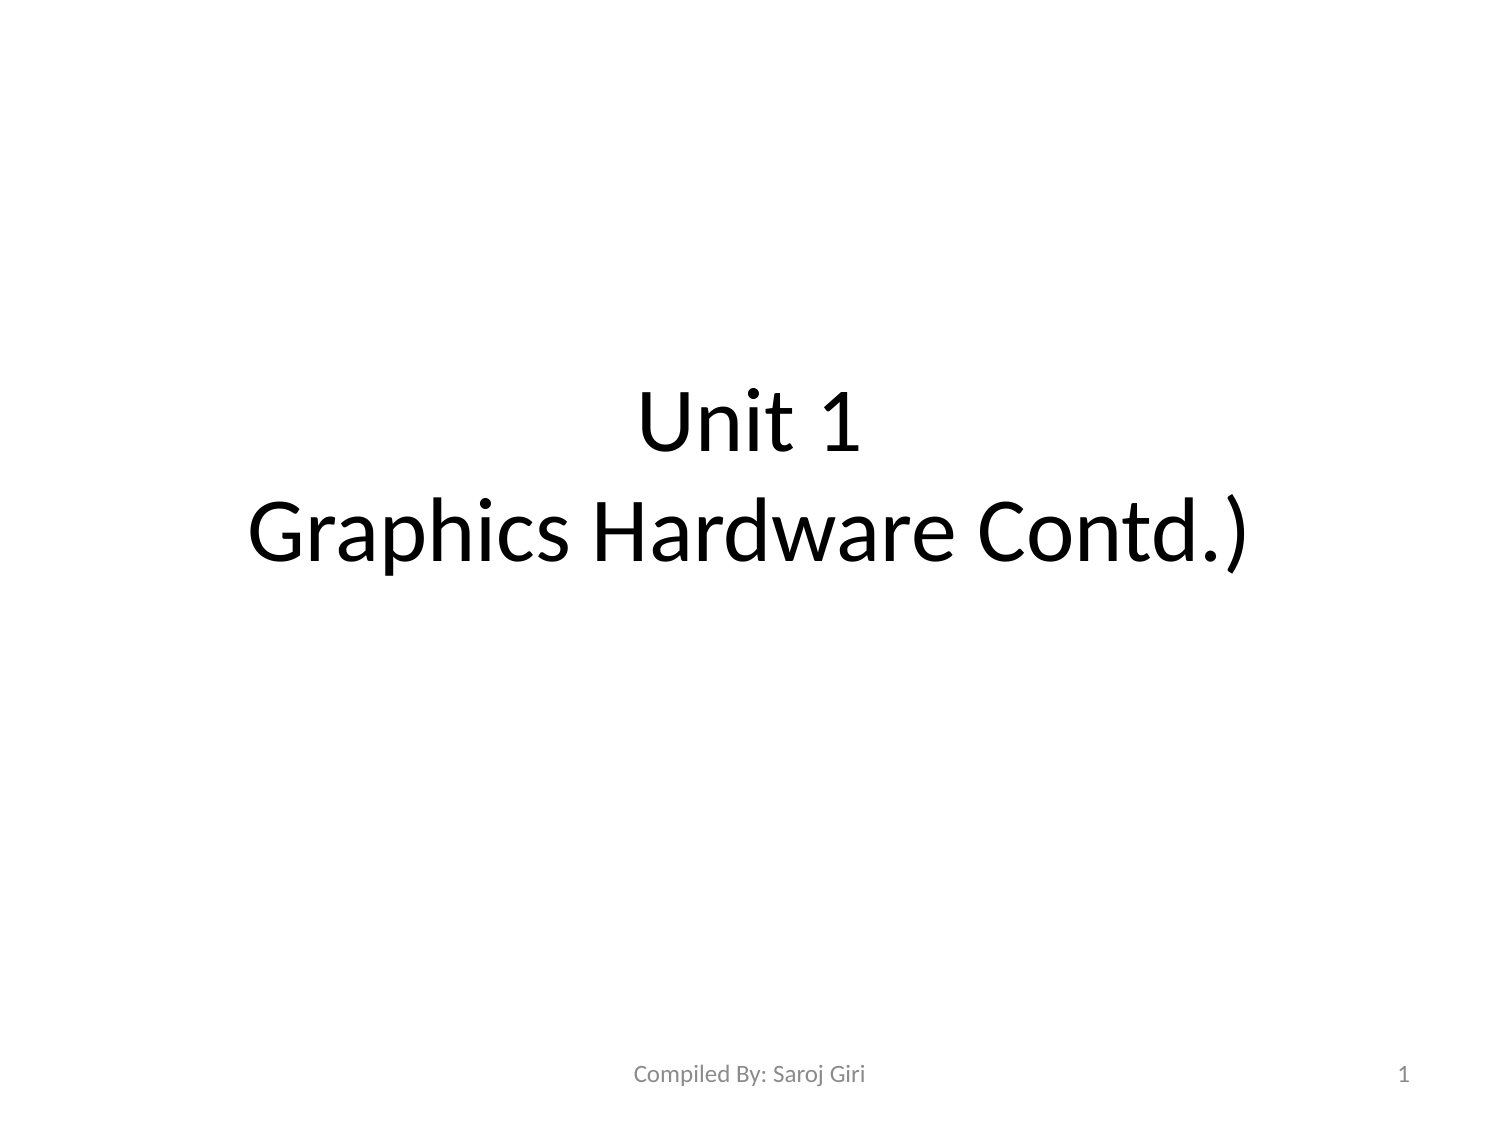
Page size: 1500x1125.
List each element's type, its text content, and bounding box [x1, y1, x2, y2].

footer Compiled By: Saroj Giri [512, 1042, 988, 1103]
title Unit 1 Graphics Hardware Contd.) [112, 349, 1388, 591]
slide_number 1 [1074, 1042, 1425, 1103]
